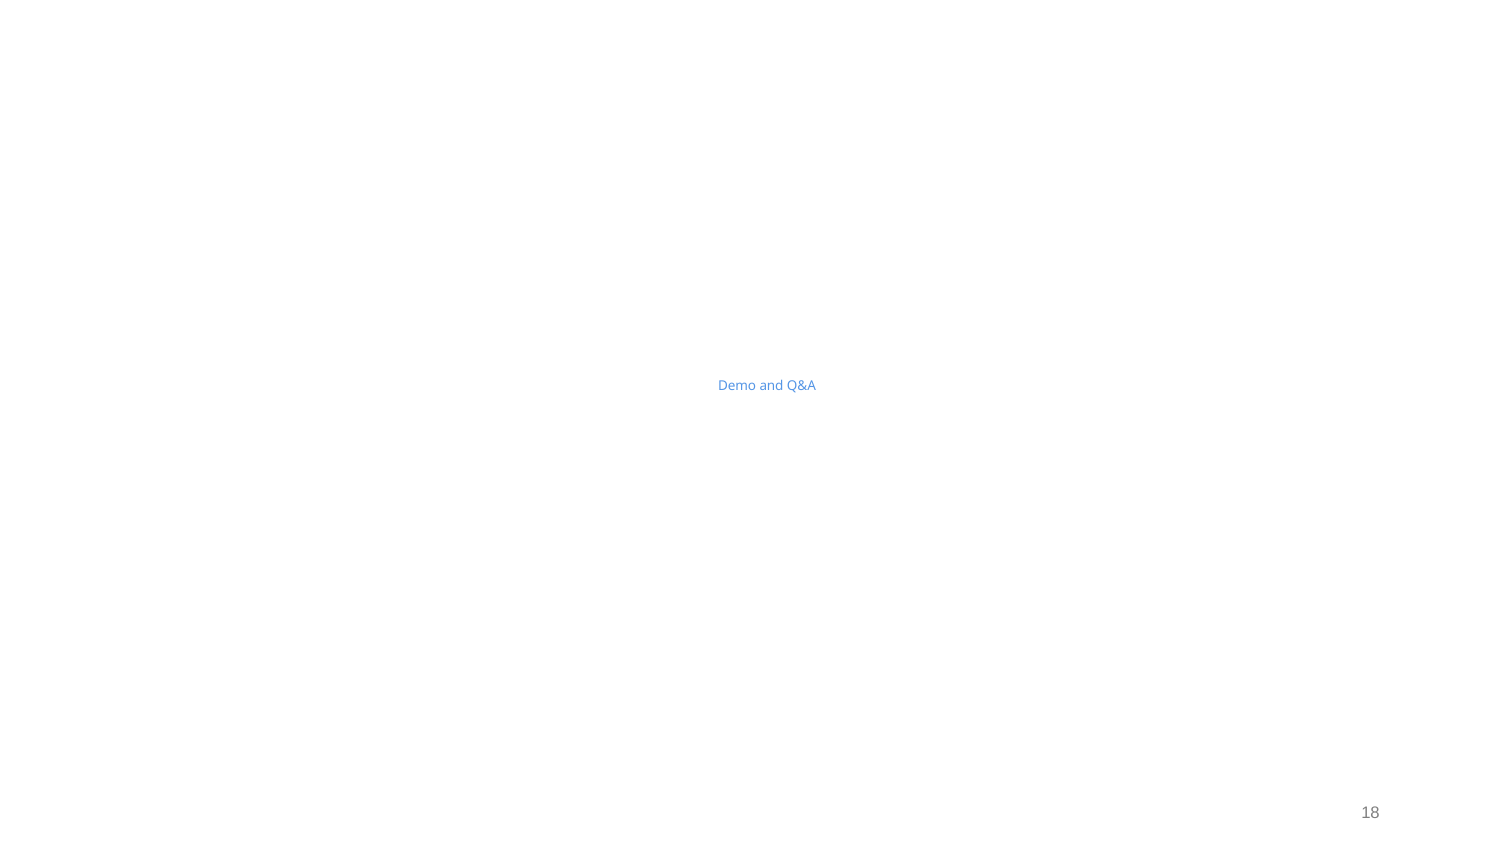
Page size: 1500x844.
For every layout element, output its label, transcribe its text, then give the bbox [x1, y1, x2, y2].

title Demo and Q&A [324, 369, 1211, 445]
